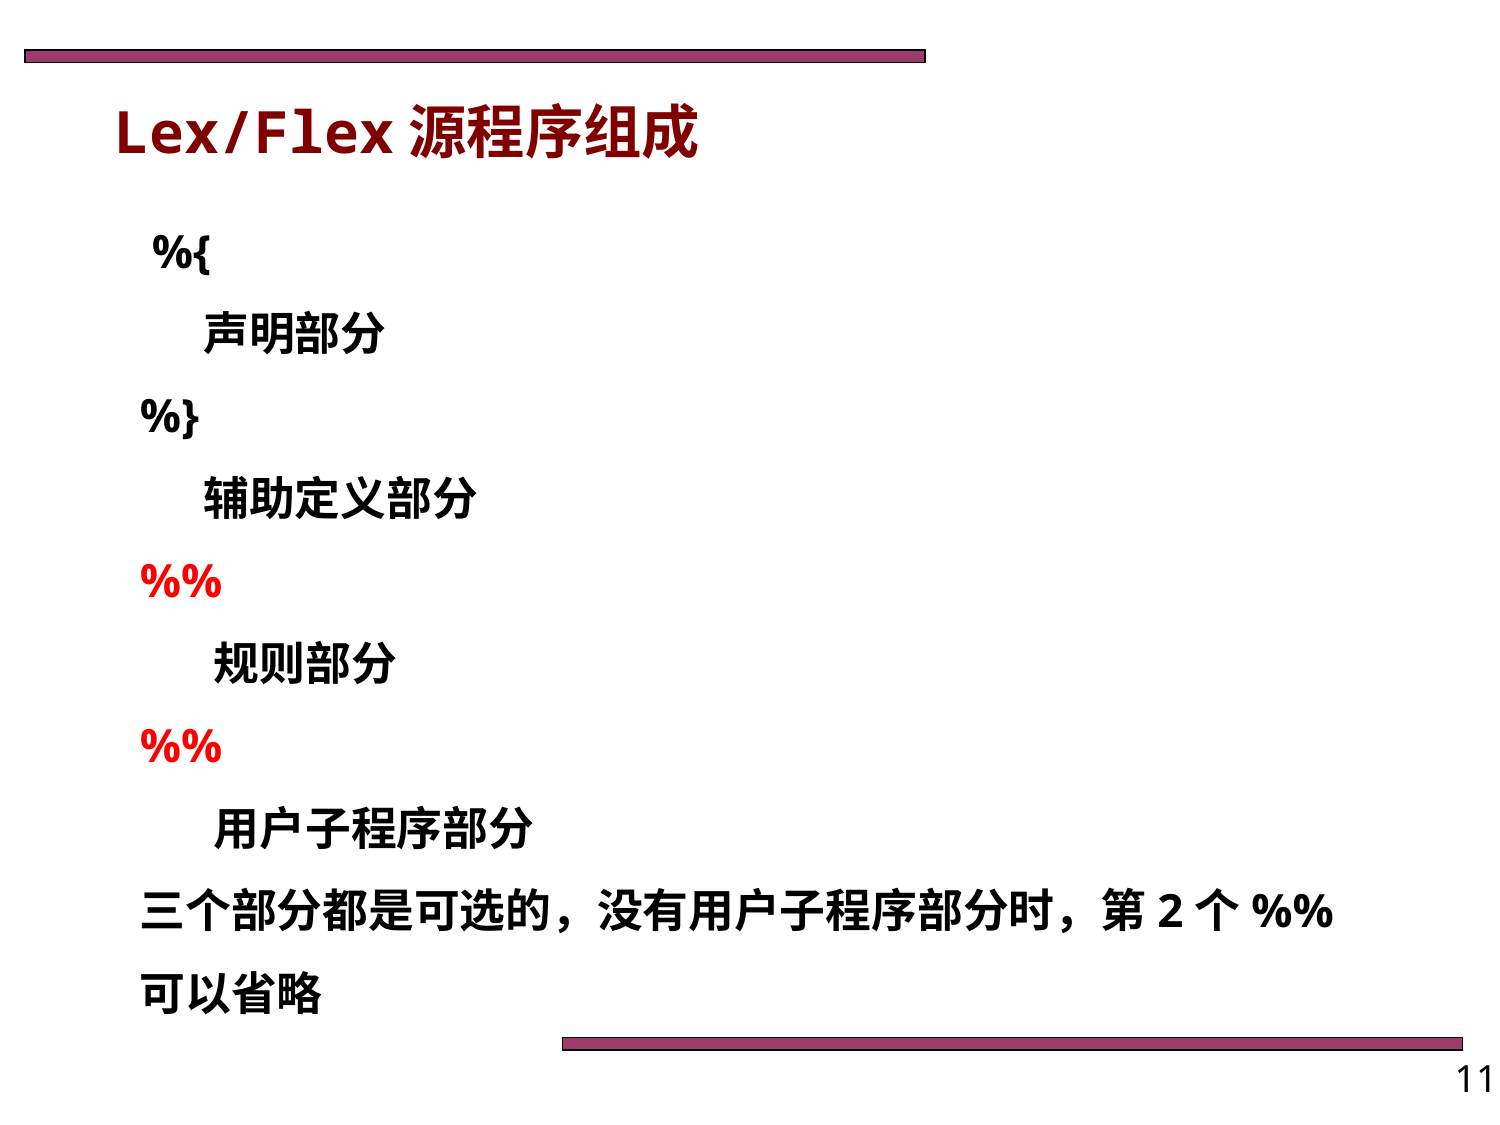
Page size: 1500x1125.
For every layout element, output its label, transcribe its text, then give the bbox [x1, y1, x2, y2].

text_box Lex/Flex源程序组成 [99, 87, 1063, 272]
text_box [0, 0, 1500, 75]
text_box %{ 声明部分 %} 辅助定义部分 %% 规则部分 %% 用户子程序部分 三个部分都是可选的，没有用户子程序部分时，第2个%%可以省略 [125, 187, 1350, 1027]
slide_number 11 [1275, 1047, 1500, 1075]
